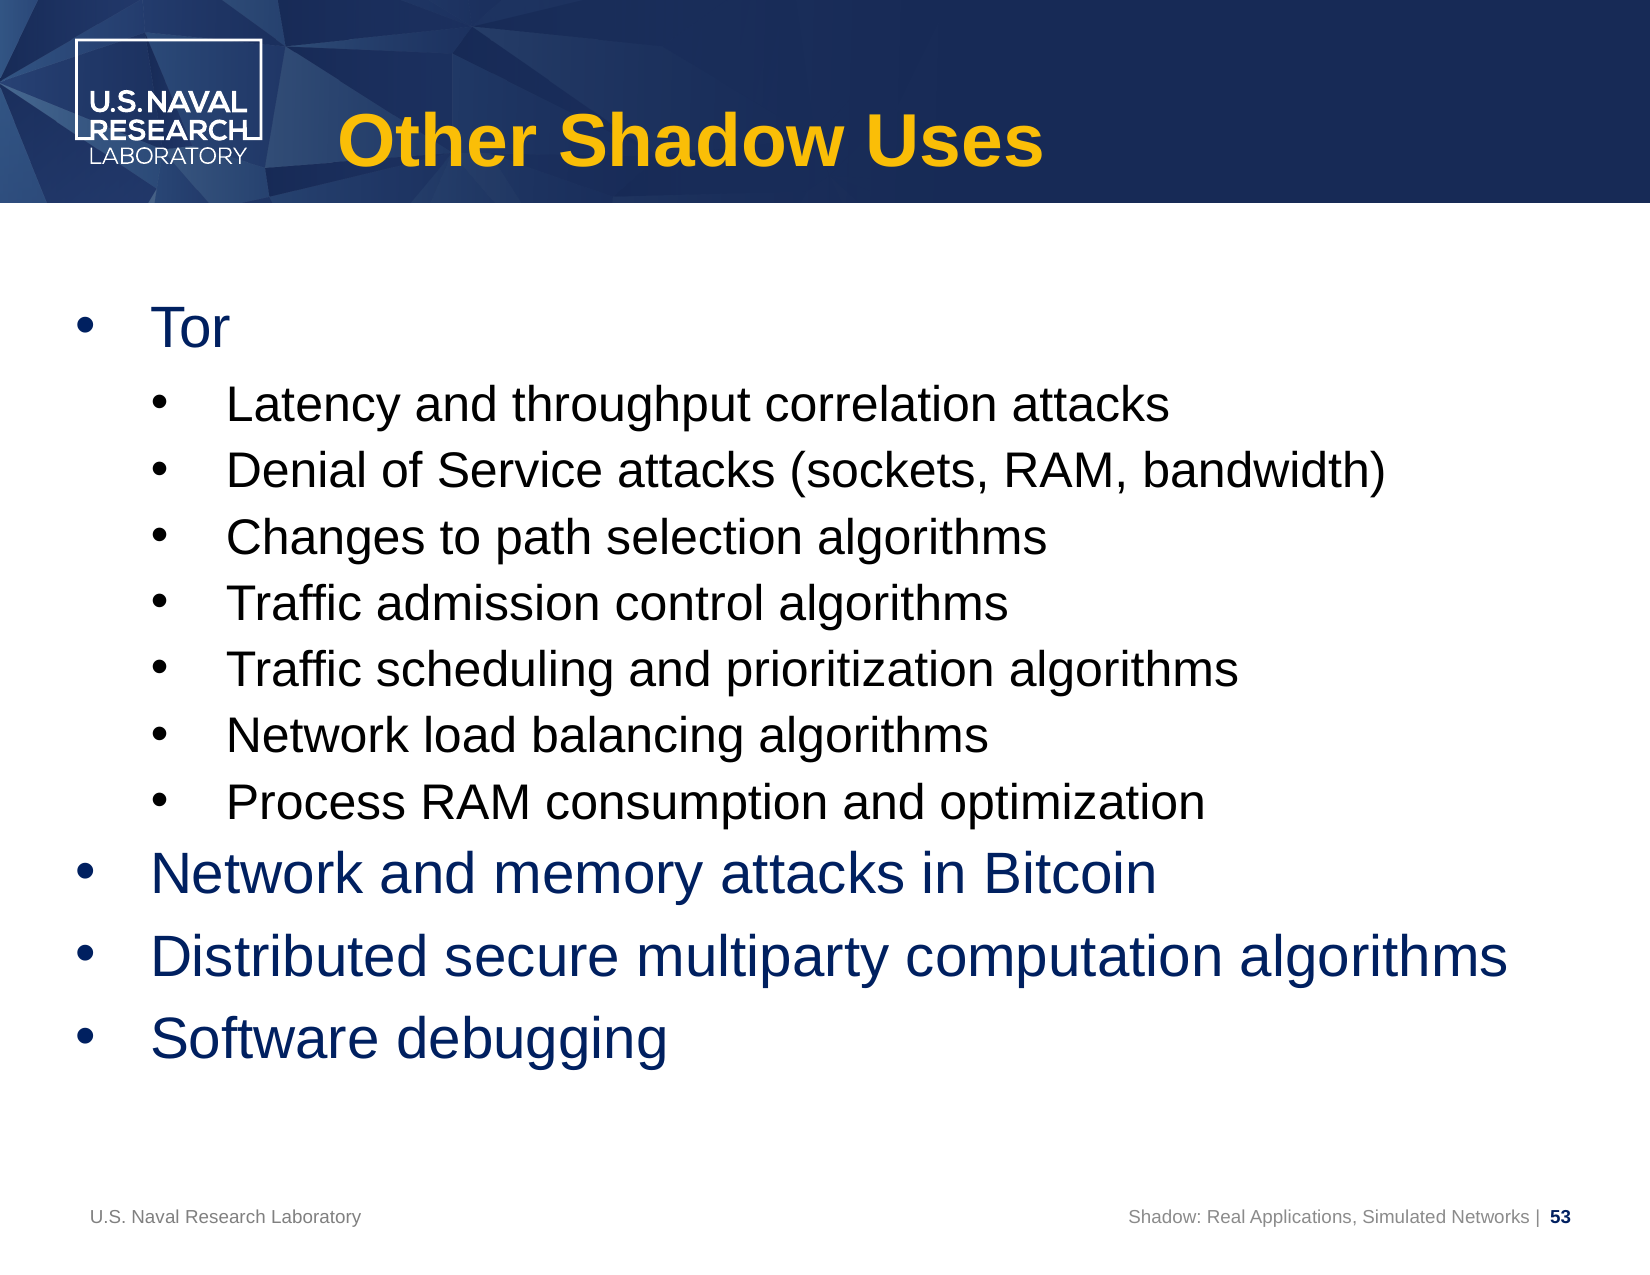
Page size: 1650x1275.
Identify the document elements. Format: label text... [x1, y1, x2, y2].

title Other Shadow Uses [337, 104, 1538, 180]
slide_number Shadow: Real Applications, Simulated Networks | 53 [1012, 1181, 1572, 1250]
list Tor Latency and throughput correlation attacks Denial of Service attacks (sockets, RAM, bandwidth) Changes to path selection algorithms Traffic admission control algorithms Traffic scheduling and prioritization algorithms Network load balancing algorithms Process RAM consumption and optimization Network and memory attacks in Bitcoin Distributed secure multiparty computation algorithms Software debugging [75, 289, 1572, 1152]
picture [0, 0, 1650, 203]
footer U.S. Naval Research Laboratory [75, 1181, 632, 1250]
